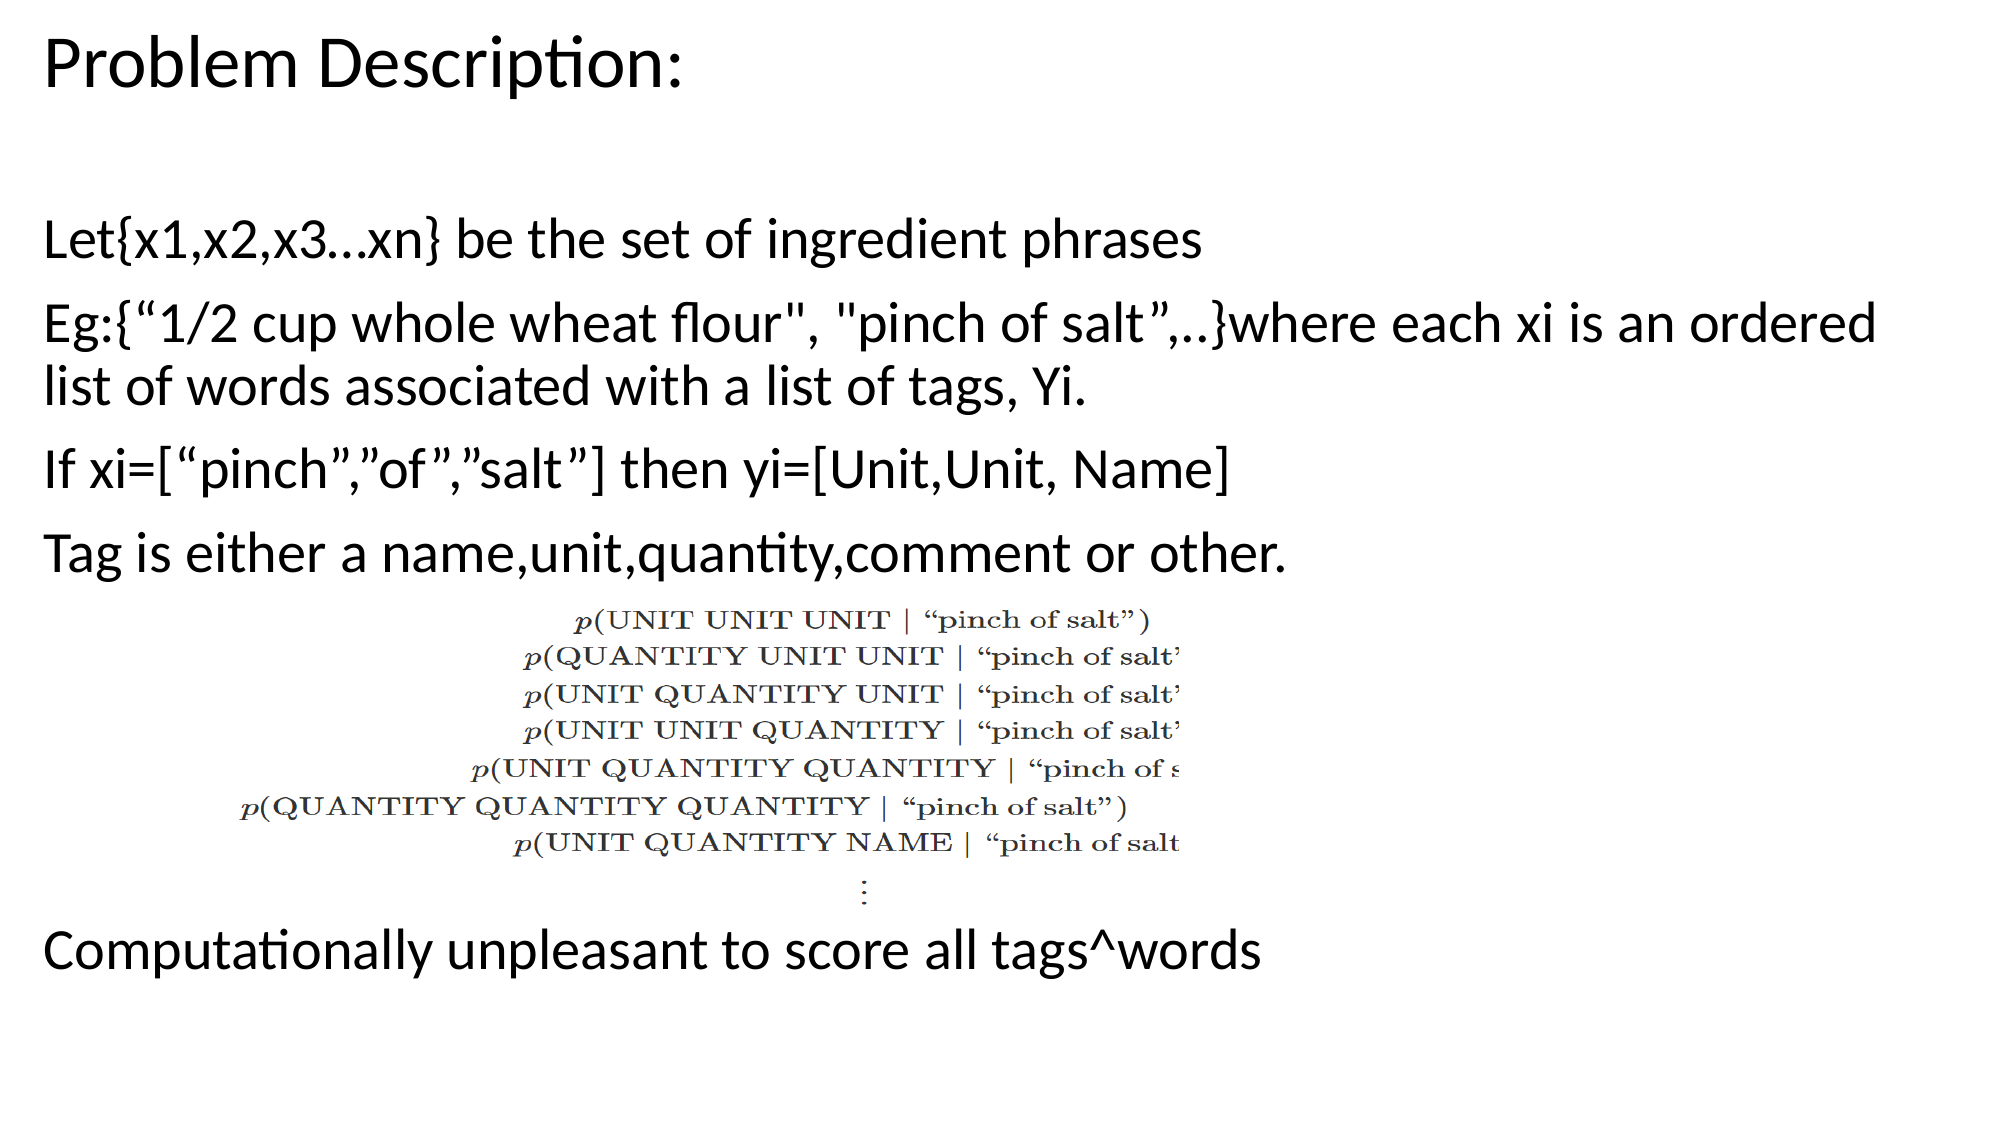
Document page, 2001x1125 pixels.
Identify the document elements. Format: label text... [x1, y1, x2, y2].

picture [152, 583, 1234, 905]
list Problem Description: Let{x1,x2,x3…xn} be the set of ingredient phrases Eg:{“1/2 cup whole wheat flour", "pinch of salt”,..}where each xi is an ordered list of words associated with a list of tags, Yi. If xi=[“pinch”,”of”,”salt”] then yi=[Unit,Unit, Name] Tag is either a name,unit,quantity,comment or other. Computationally unpleasant to score all tags^words [28, 15, 1941, 1046]
